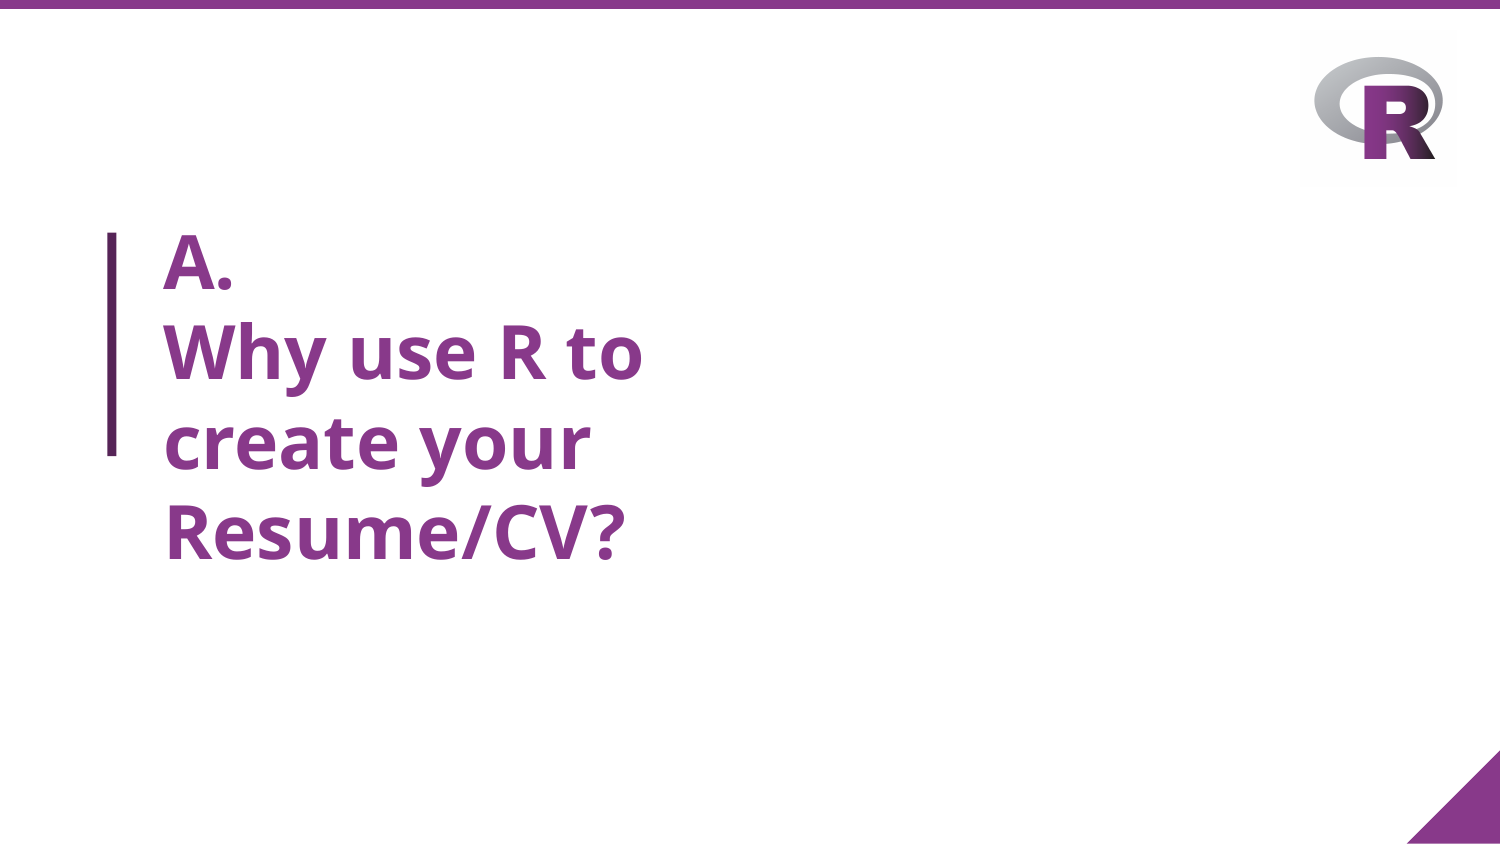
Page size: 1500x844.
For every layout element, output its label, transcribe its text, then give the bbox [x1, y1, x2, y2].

picture [1300, 30, 1457, 187]
title A. Why use R to create your Resume/CV? [148, 199, 880, 390]
subtitle [148, 403, 1400, 533]
